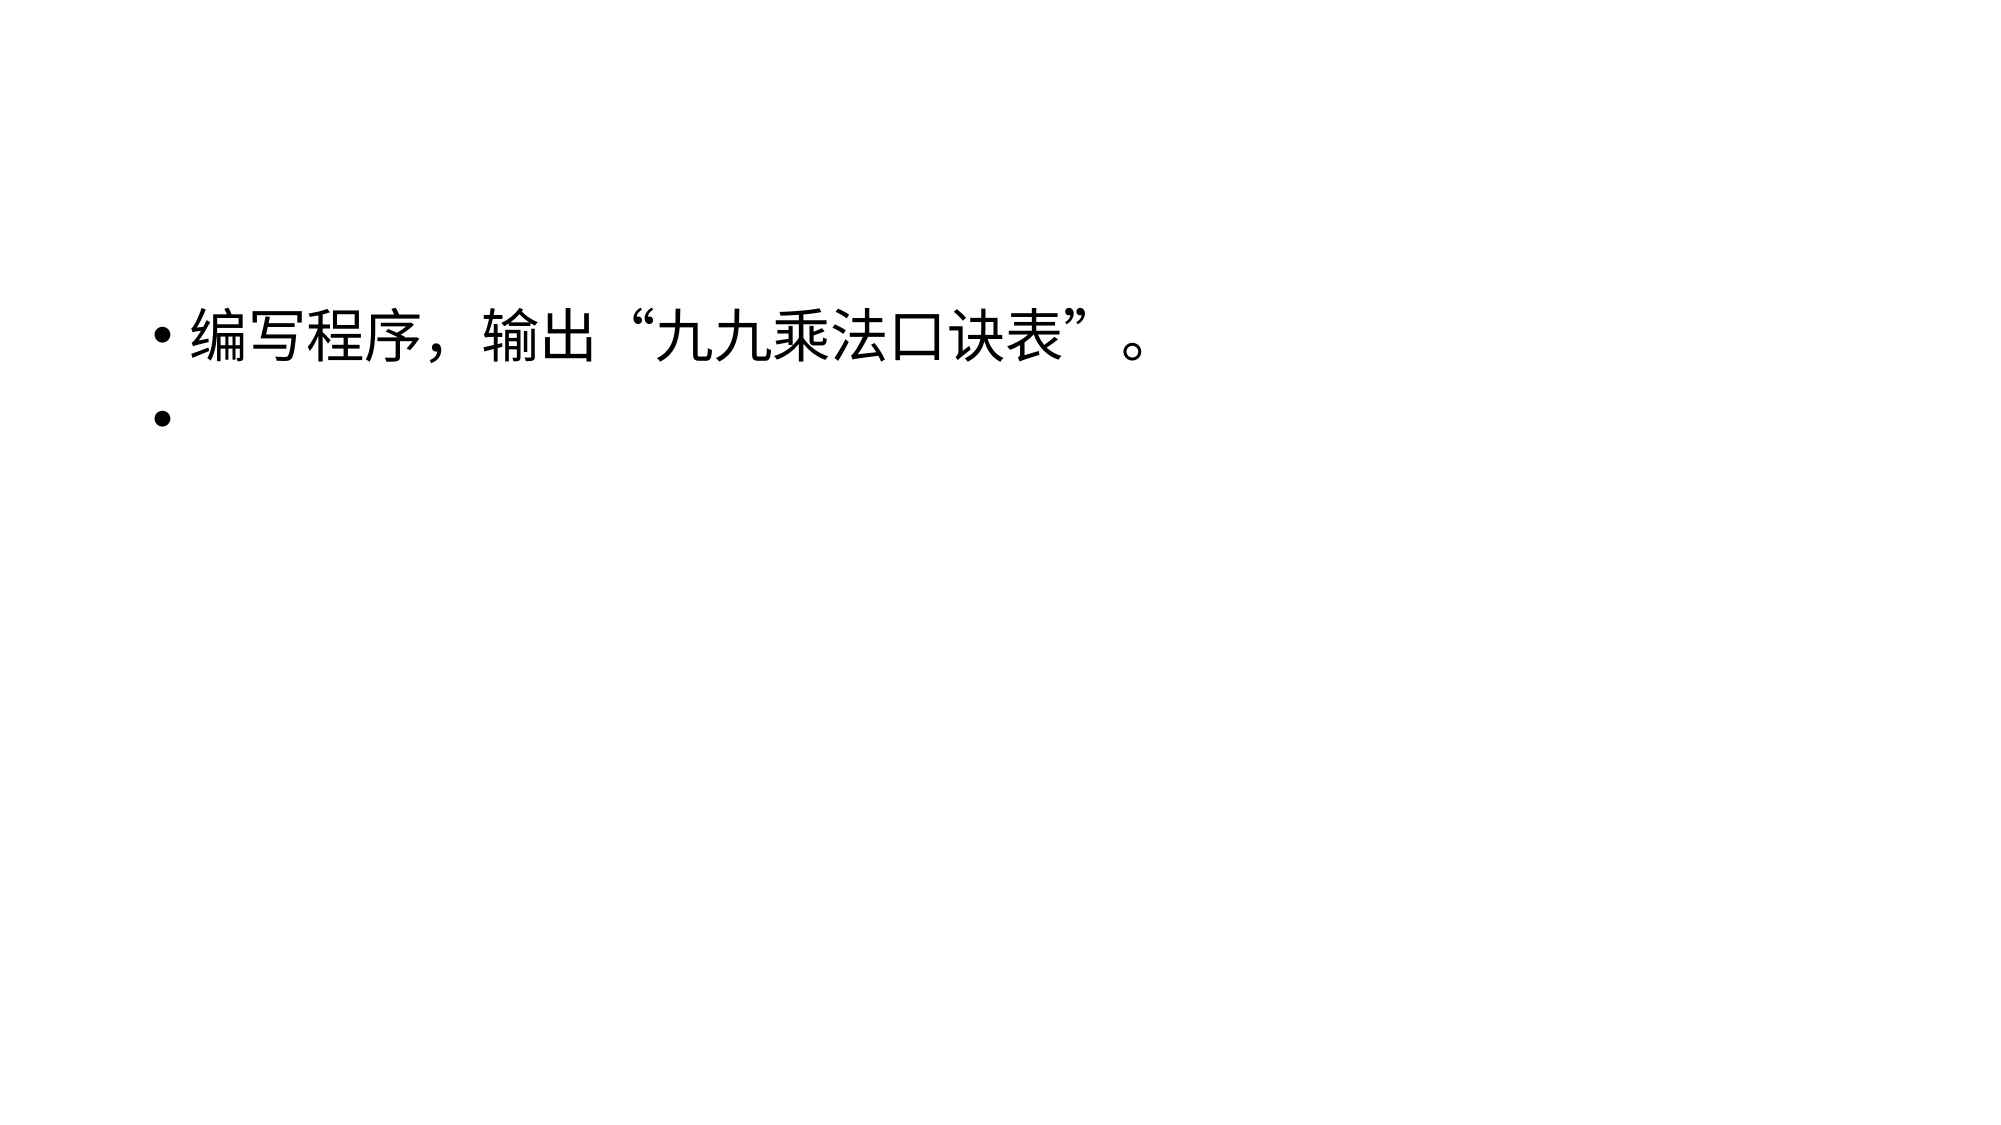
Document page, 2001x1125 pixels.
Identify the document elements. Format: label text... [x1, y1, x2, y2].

list 编写程序，输出“九九乘法口诀表”。 [137, 299, 1863, 1014]
